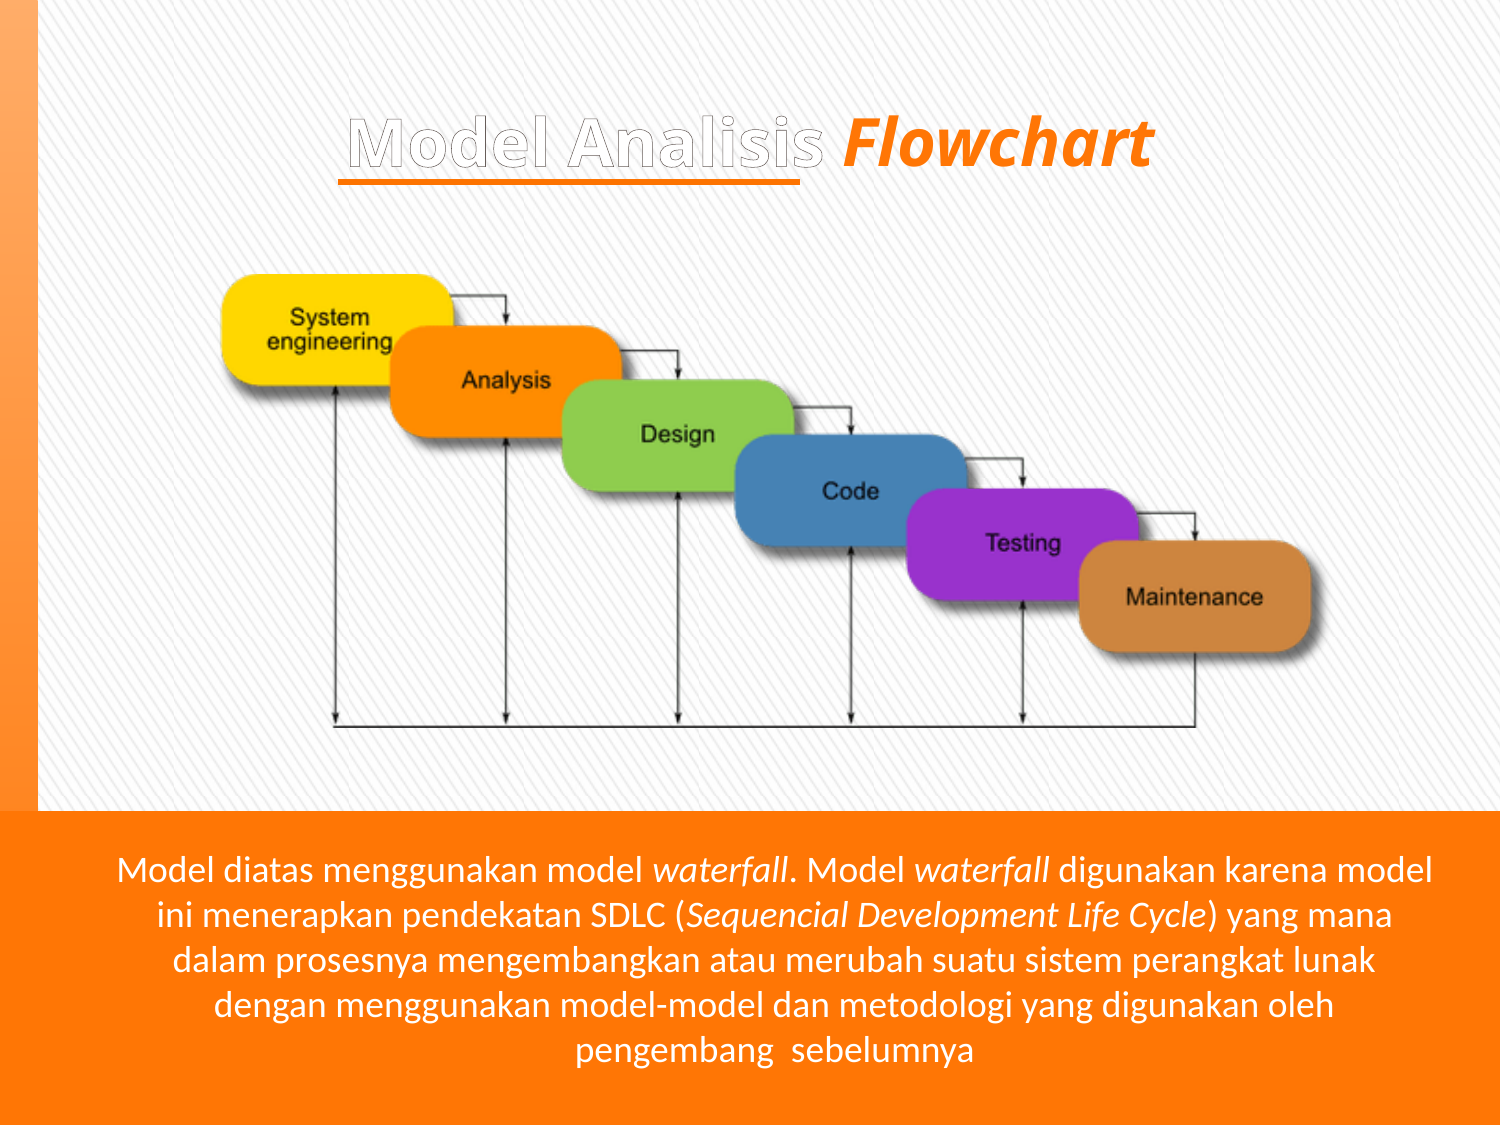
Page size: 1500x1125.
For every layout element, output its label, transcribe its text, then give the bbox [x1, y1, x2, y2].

text_box Model diatas menggunakan model waterfall. Model waterfall digunakan karena model ini menerapkan pendekatan SDLC (Sequencial Development Life Cycle) yang mana dalam prosesnya mengembangkan atau merubah suatu sistem perangkat lunak dengan menggunakan model-model dan metodologi yang digunakan oleh pengembang sebelumnya [99, 837, 1450, 1078]
text_box [0, 811, 1500, 1125]
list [216, 274, 1333, 728]
title Model Analisis Flowchart [75, 0, 1425, 188]
